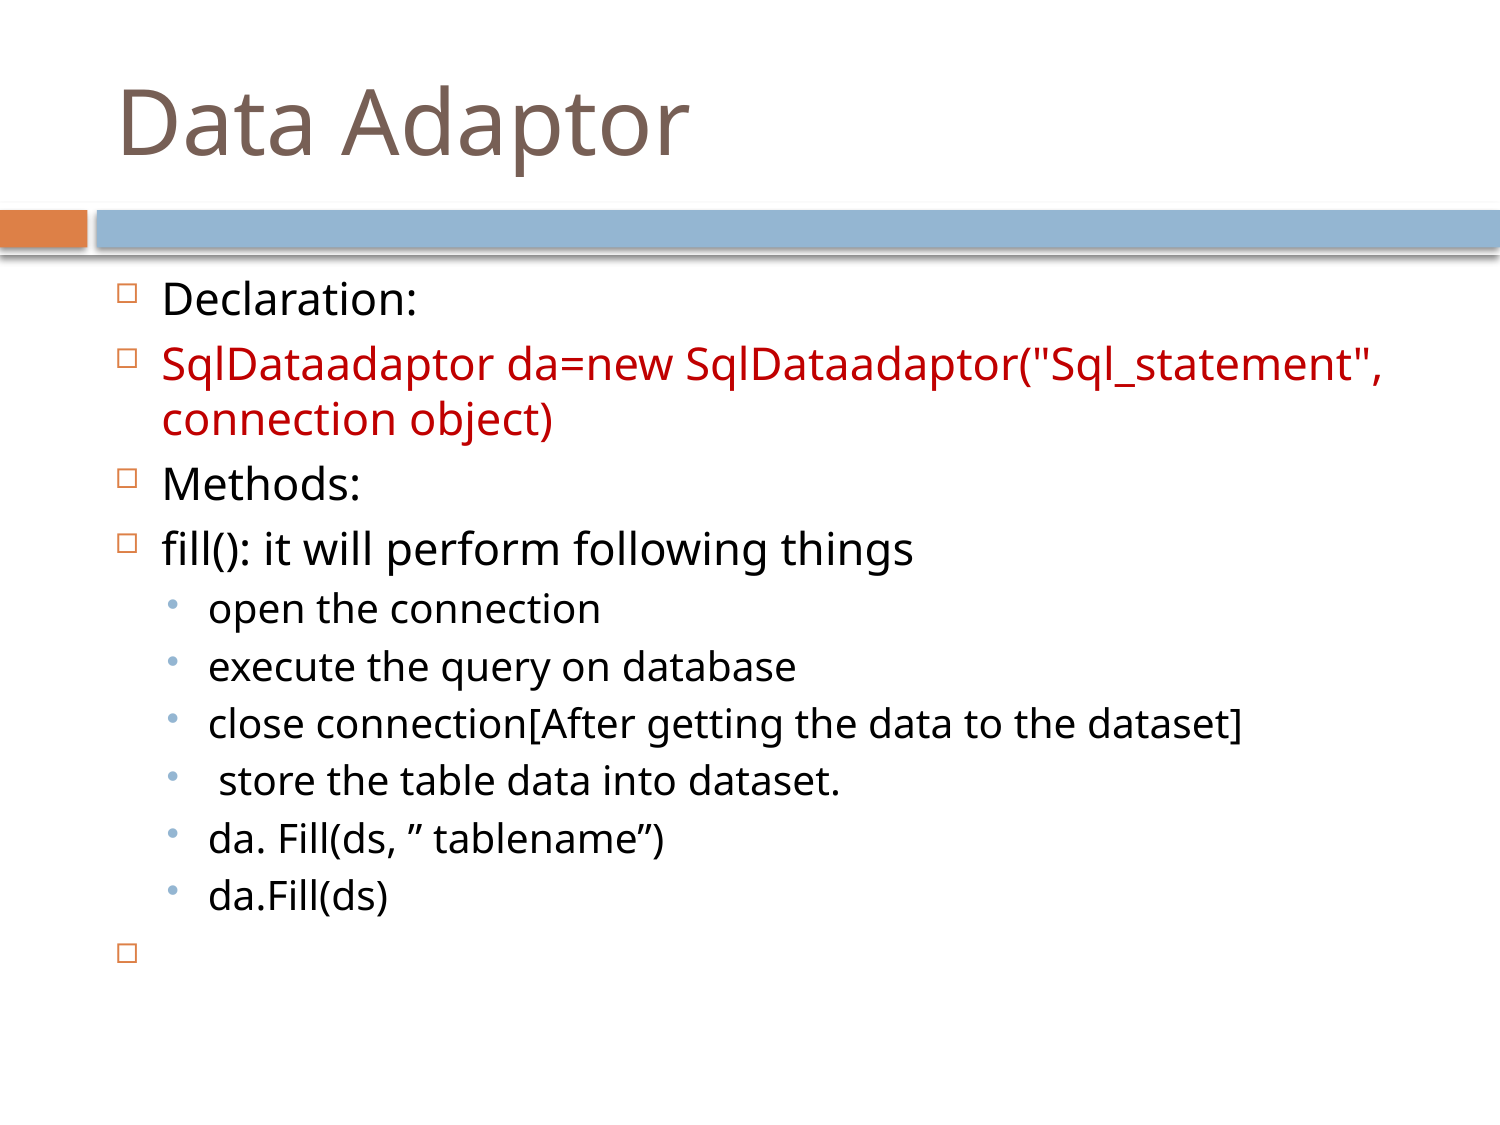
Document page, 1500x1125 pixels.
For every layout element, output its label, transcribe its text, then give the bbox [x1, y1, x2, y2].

title Data Adaptor [100, 37, 1438, 200]
list Declaration: SqlDataadaptor da=new SqlDataadaptor("Sql_statement", connection object) Methods: fill(): it will perform following things open the connection execute the query on database close connection[After getting the data to the dataset] store the table data into dataset. da. Fill(ds, ” tablename”) da.Fill(ds) [100, 262, 1438, 1000]
